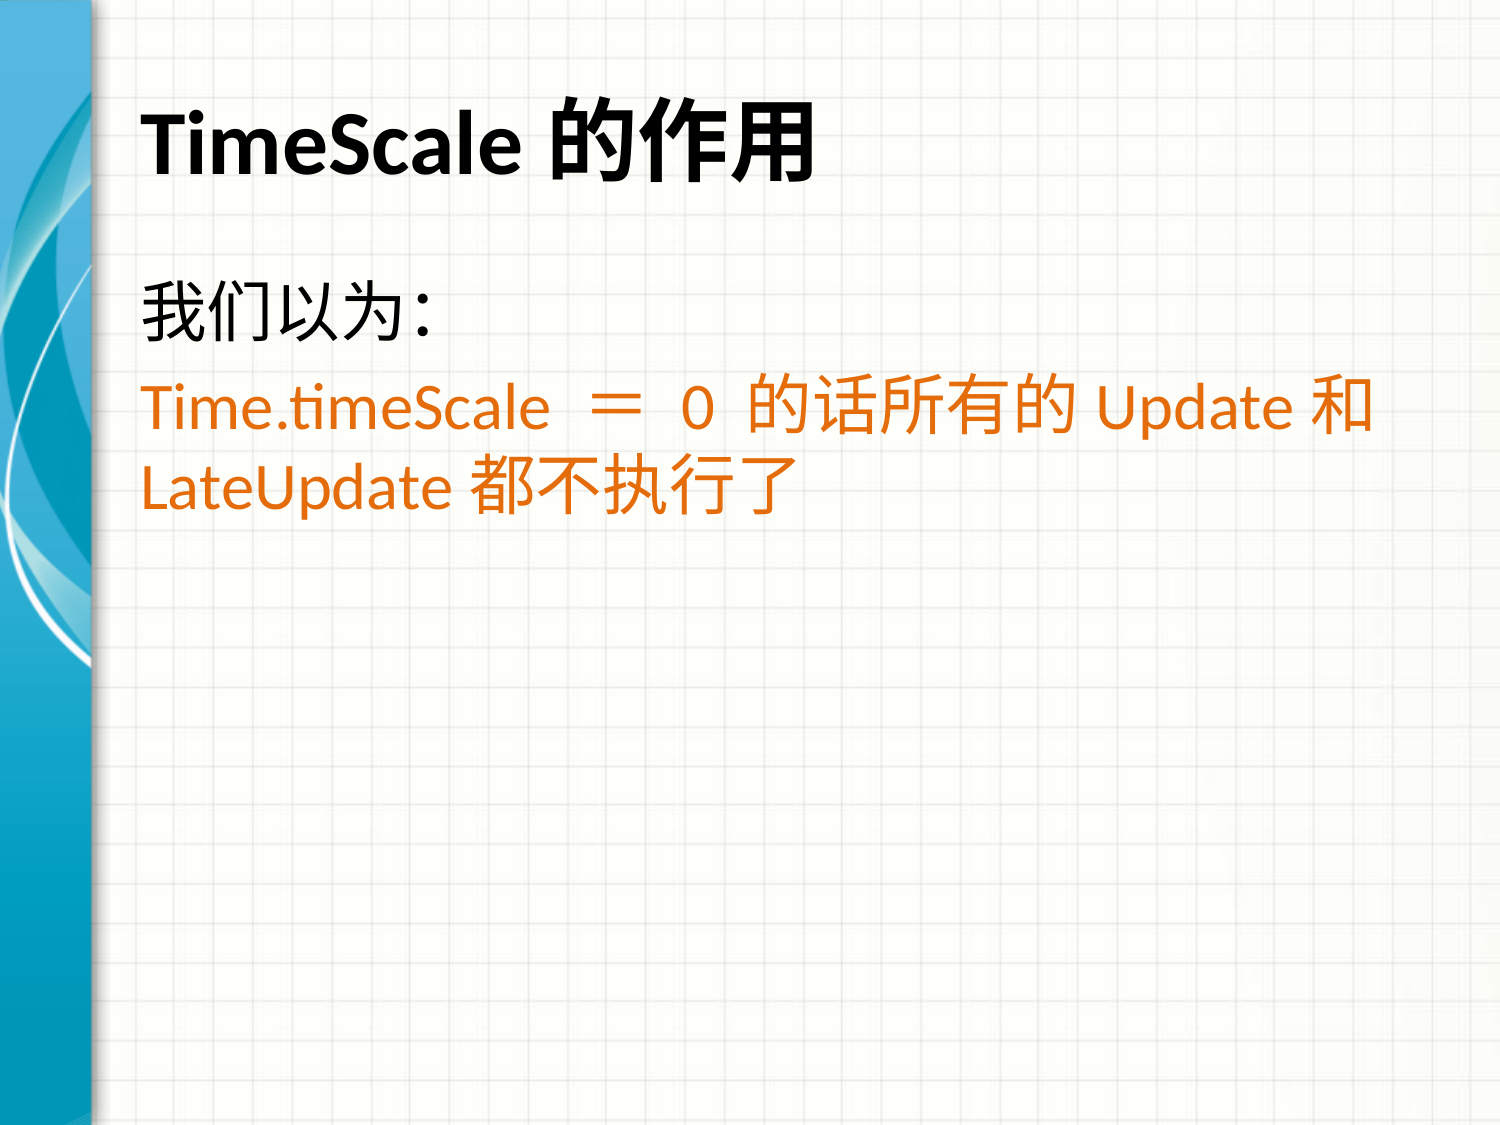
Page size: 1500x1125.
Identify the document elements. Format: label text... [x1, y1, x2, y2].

list 我们以为： Time.timeScale ＝ 0 的话所有的Update和LateUpdate都不执行了 [125, 261, 1450, 967]
title TimeScale的作用 [125, 44, 1450, 232]
picture [0, 0, 1500, 1125]
